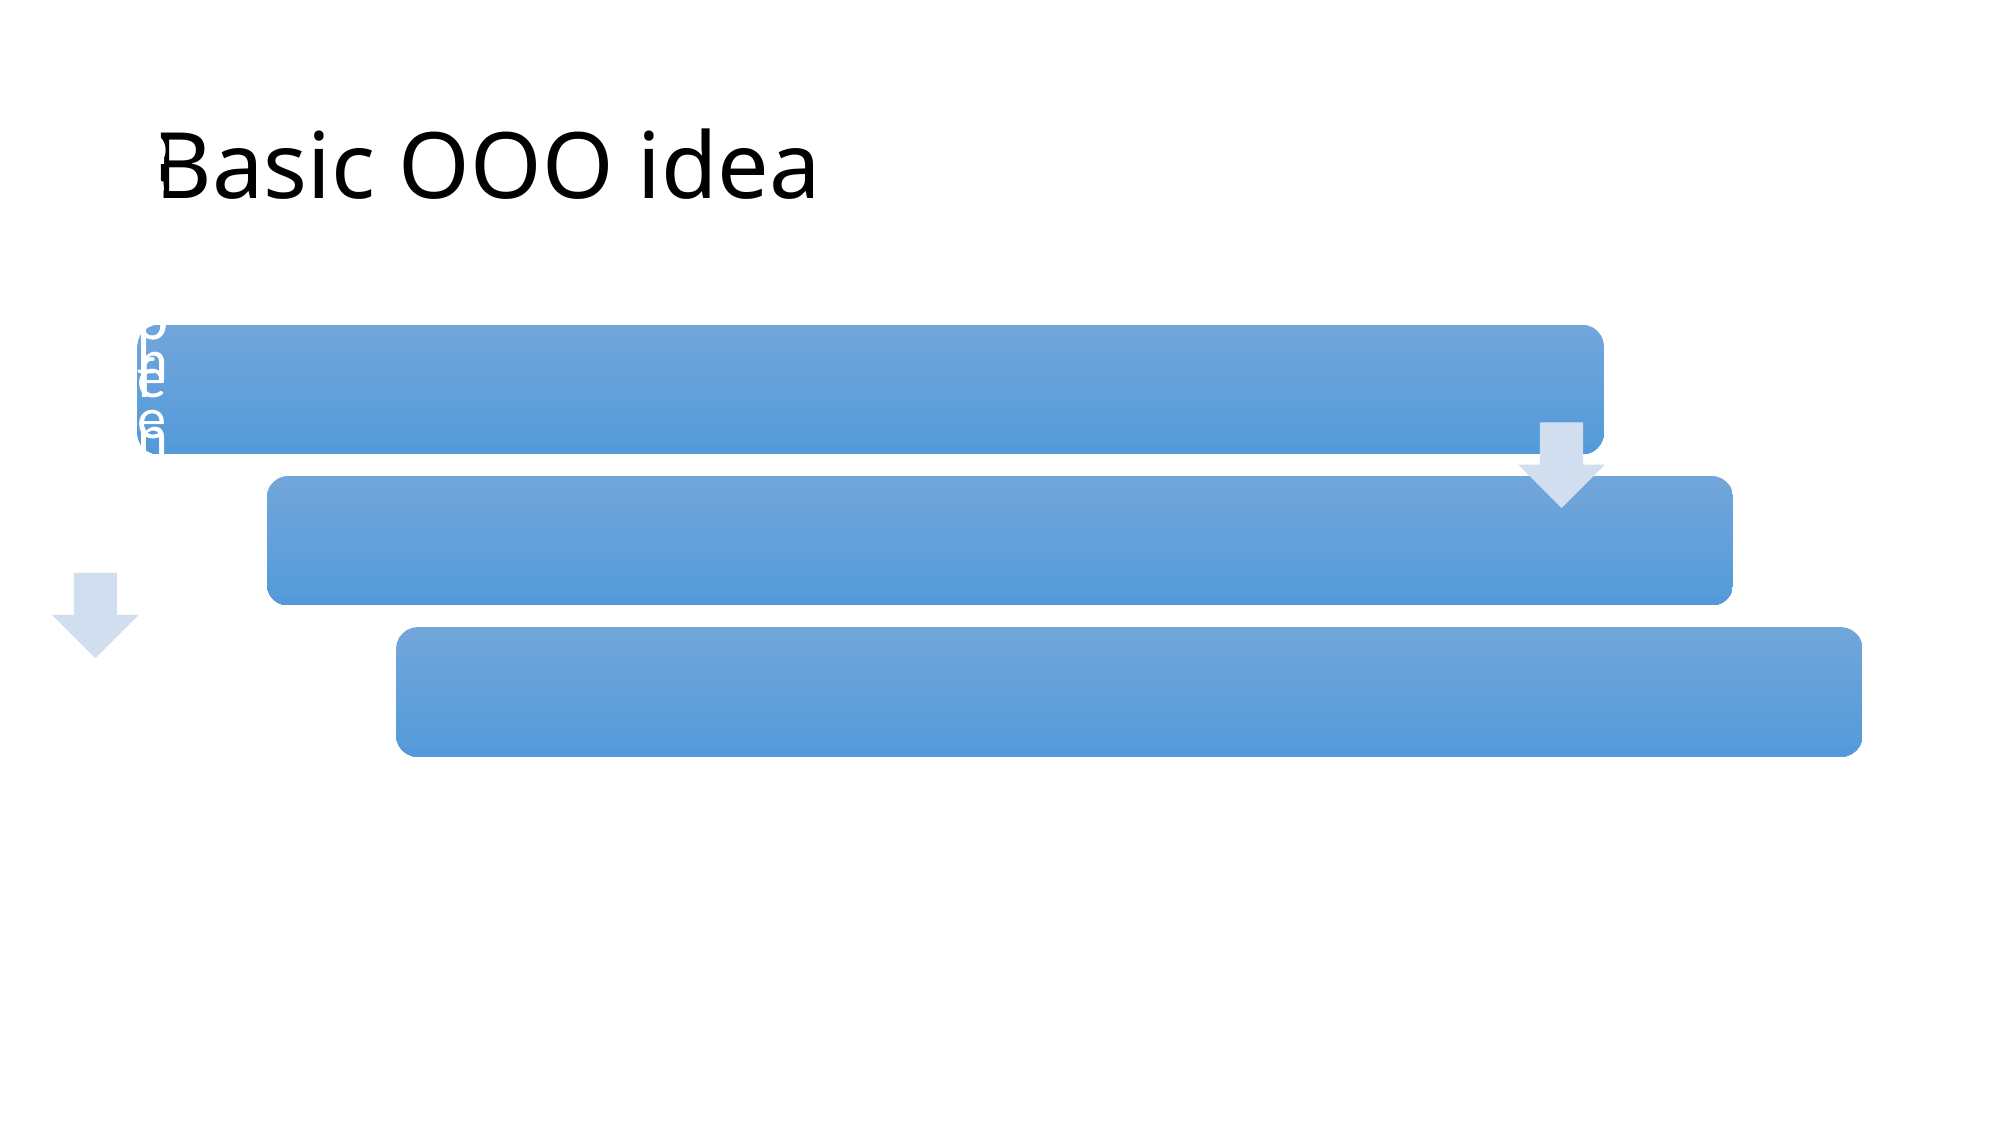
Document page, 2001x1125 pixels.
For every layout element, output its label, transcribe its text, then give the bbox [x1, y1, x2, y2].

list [137, 324, 1863, 757]
title Basic OOO idea [137, 59, 1863, 278]
